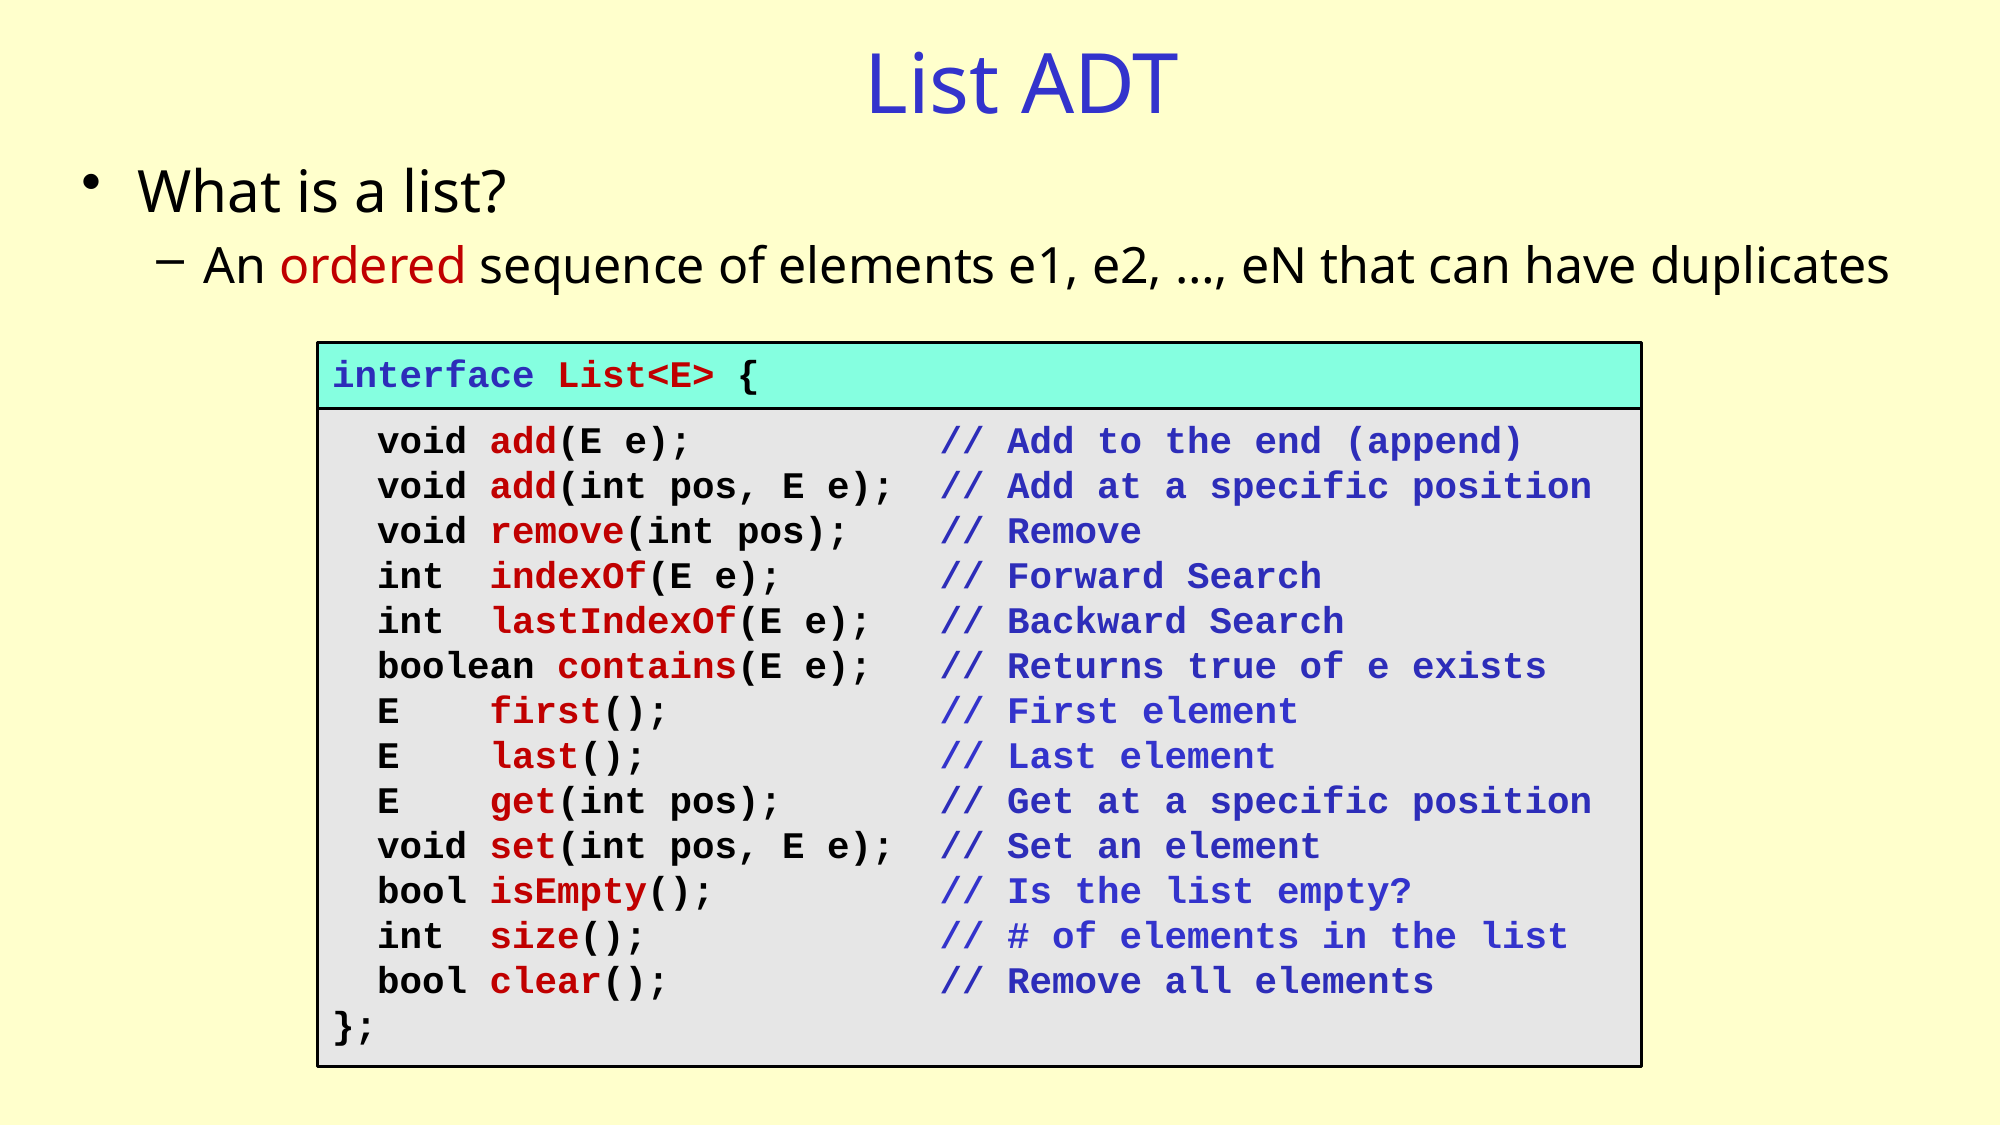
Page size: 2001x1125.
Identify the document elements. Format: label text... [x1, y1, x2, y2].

text_box interface List<E> { [317, 342, 1642, 408]
text_box What is a list? An ordered sequence of elements e1, e2, …, eN that can have duplicates [66, 146, 1957, 316]
title List ADT [317, 23, 1727, 138]
text_box void add(E e); // Add to the end (append) void add(int pos, E e); // Add at a specific position void remove(int pos); // Remove int indexOf(E e); // Forward Search int lastIndexOf(E e); // Backward Search boolean contains(E e); // Returns true of e exists E first(); // First element E last(); // Last element E get(int pos); // Get at a specific position void set(int pos, E e); // Set an element bool isEmpty(); // Is the list empty? int size(); // # of elements in the list bool clear(); // Remove all elements }; [317, 408, 1642, 1067]
